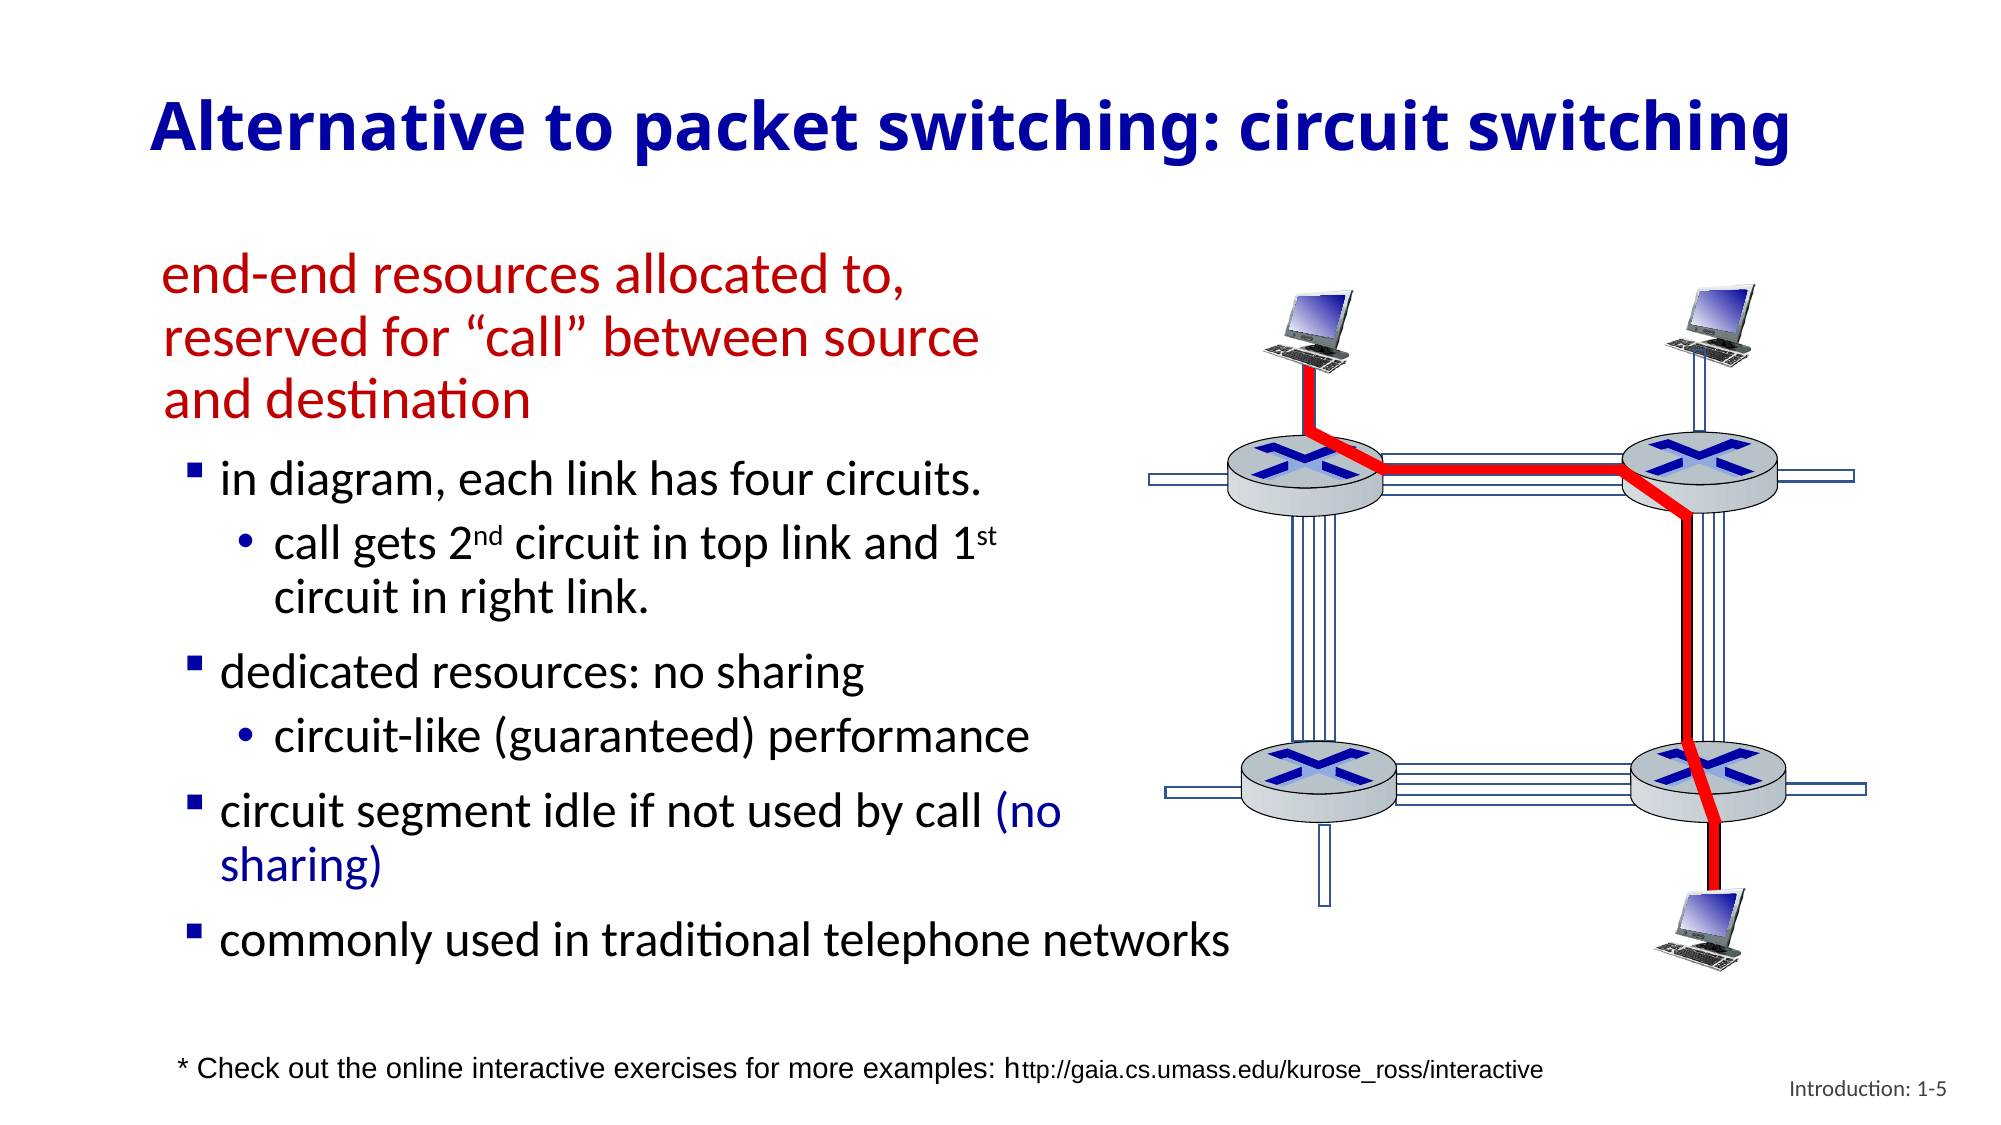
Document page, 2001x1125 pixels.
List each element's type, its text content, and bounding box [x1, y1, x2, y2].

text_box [1622, 432, 1778, 514]
text_box [1302, 380, 1316, 434]
list end-end resources allocated to, reserved for “call” between source and destination in diagram, each link has four circuits. call gets 2nd circuit in top link and 1st circuit in right link. dedicated resources: no sharing circuit-like (guaranteed) performance circuit segment idle if not used by call (no sharing) [146, 235, 1081, 905]
text_box commonly used in traditional telephone networks [146, 905, 1276, 1055]
text_box [1715, 514, 1725, 741]
text_box [1383, 453, 1622, 463]
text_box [1631, 884, 1748, 979]
text_box [1787, 782, 1867, 796]
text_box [1227, 435, 1383, 517]
text_box [1778, 469, 1855, 483]
text_box [1148, 473, 1227, 486]
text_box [1198, 602, 1437, 646]
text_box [1397, 763, 1630, 805]
list end-end resources allocated to, reserved for “call” between source and destination in diagram, each link has four circuits. call gets 2nd circuit in top link and 1st circuit in right link. dedicated resources: no sharing circuit-like (guaranteed) performance circuit segment idle if not used by call (no sharing) [146, 1055, 1081, 1107]
text_box [1318, 824, 1331, 907]
text_box [1383, 484, 1622, 496]
text_box [1164, 786, 1241, 799]
text_box [1671, 514, 1695, 525]
text_box [1704, 514, 1715, 740]
text_box [1707, 823, 1724, 828]
text_box [1681, 518, 1693, 740]
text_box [1241, 741, 1397, 823]
text_box * Check out the online interactive exercises for more examples: http://gaia.cs.umass.edu/kurose_ross/interactive [162, 1042, 1663, 1092]
text_box [1693, 514, 1704, 741]
text_box [1679, 736, 1695, 741]
text_box [1613, 461, 1622, 480]
text_box [1693, 374, 1706, 431]
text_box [1240, 286, 1356, 380]
text_box [1384, 474, 1621, 484]
text_box [1707, 824, 1721, 884]
text_box [1383, 461, 1390, 478]
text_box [1642, 280, 1758, 374]
text_box [1303, 423, 1333, 435]
text_box [1386, 463, 1619, 474]
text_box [1630, 741, 1786, 823]
title Alternative to packet switching: circuit switching [135, 55, 1861, 202]
slide_number Introduction: 1-5 [1512, 1056, 1963, 1117]
